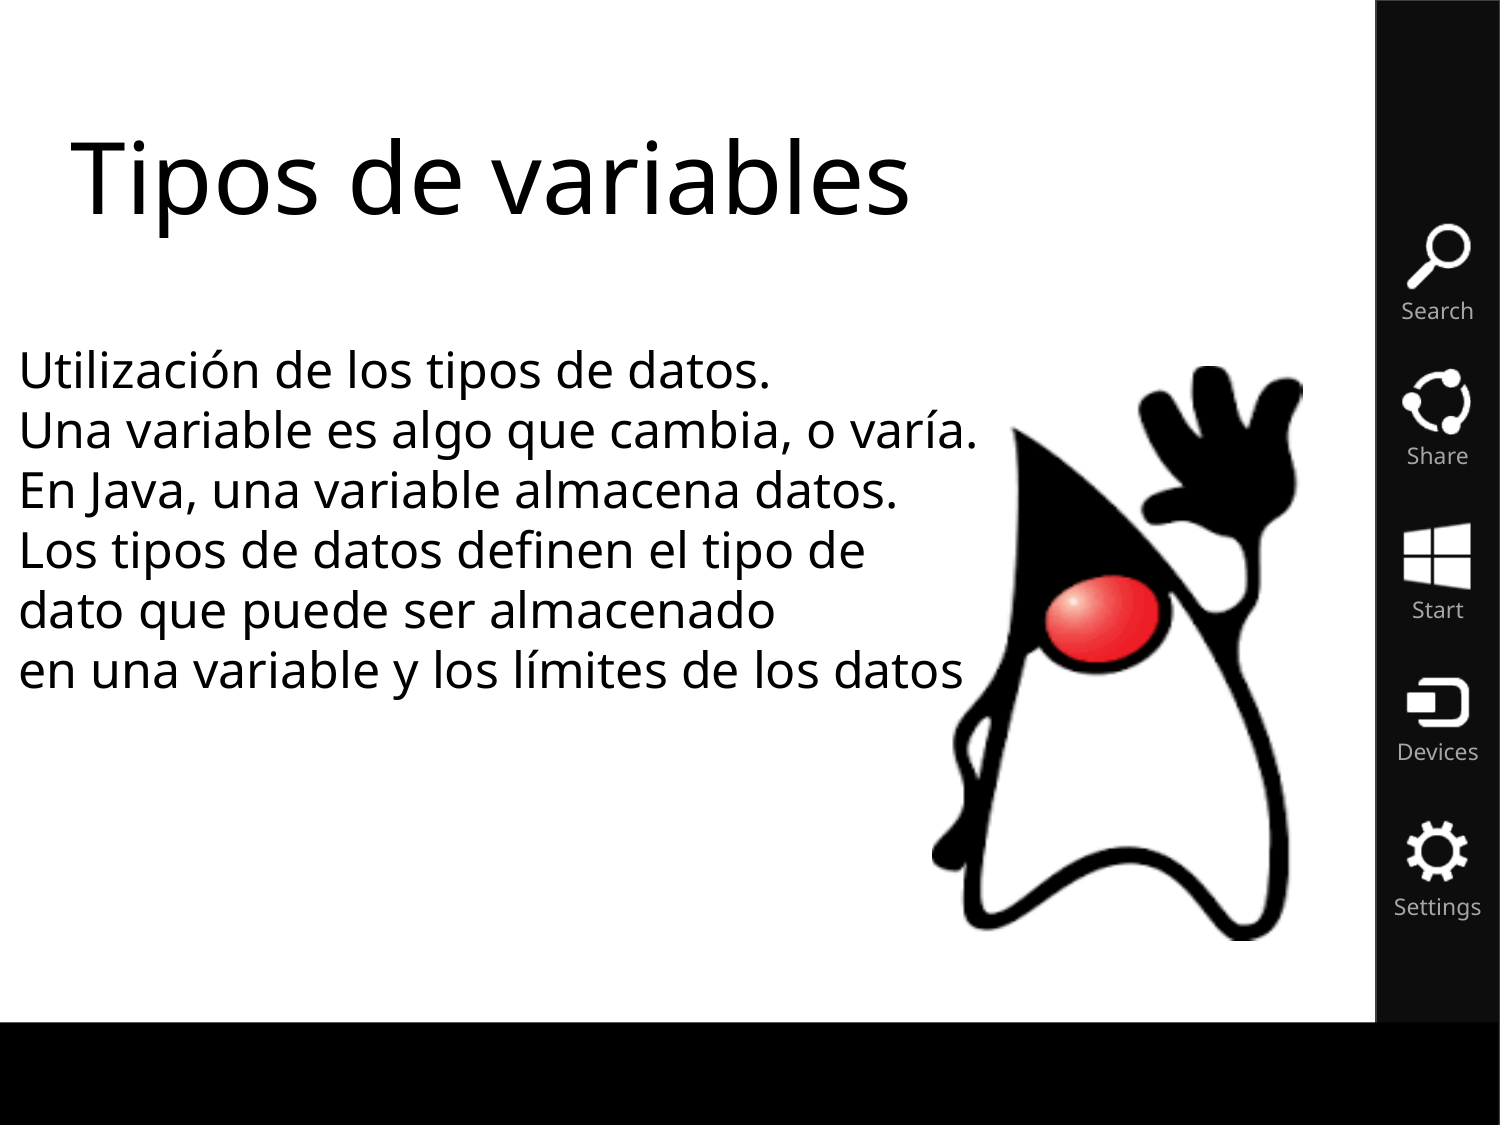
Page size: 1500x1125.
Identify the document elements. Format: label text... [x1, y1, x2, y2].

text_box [111, 106, 1303, 937]
text_box [0, 1020, 1370, 1125]
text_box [1375, 0, 1500, 1125]
text_box Utilización de los tipos de datos. Una variable es algo que cambia, o varía. En Java, una variable almacena datos. Los tipos de datos definen el tipo de dato que puede ser almacenado en una variable y los límites de los datos [3, 330, 106, 706]
picture [931, 365, 1303, 941]
